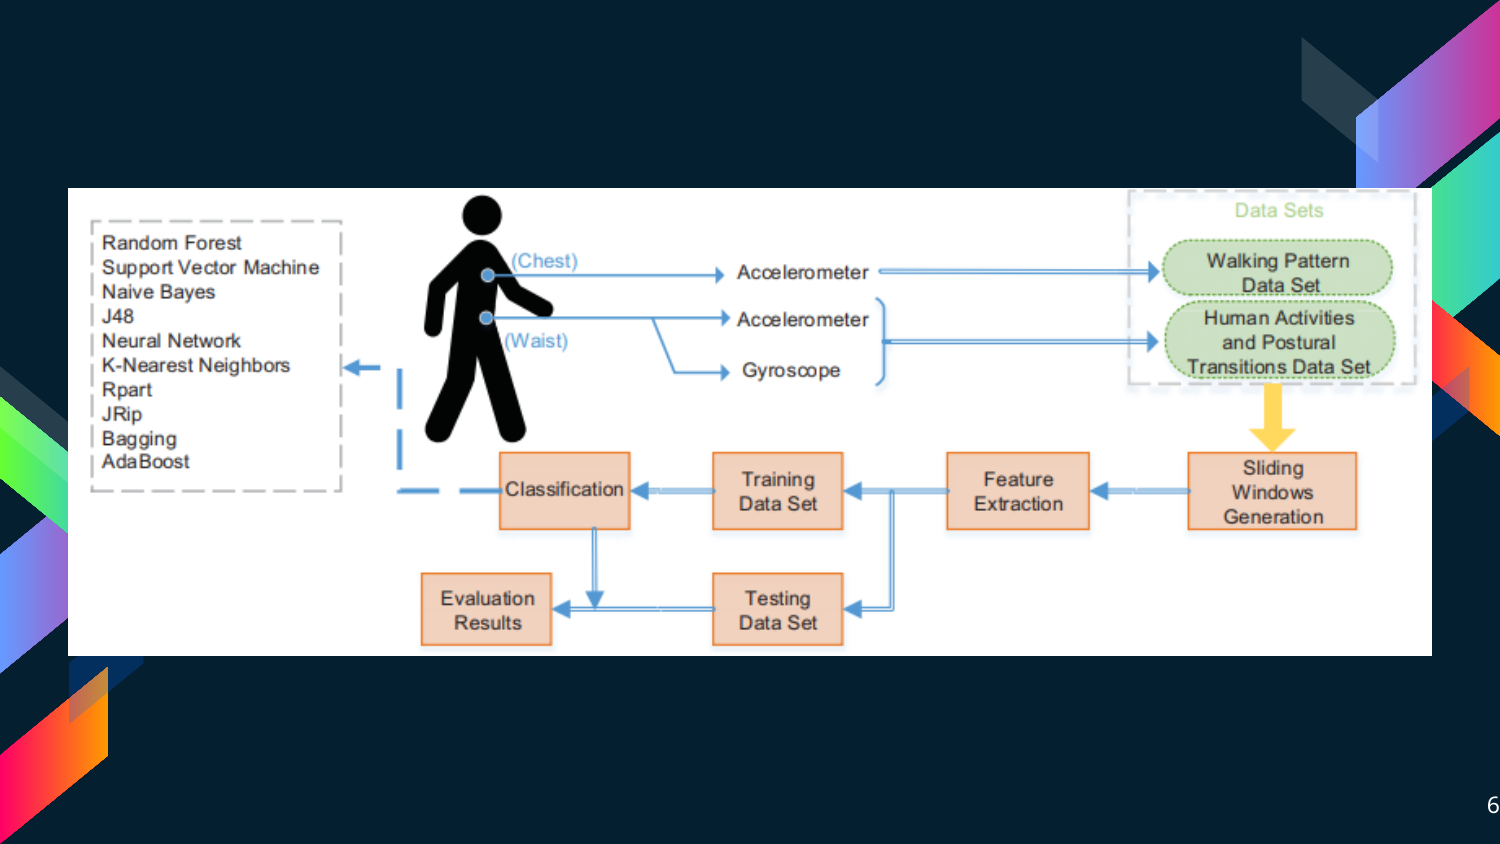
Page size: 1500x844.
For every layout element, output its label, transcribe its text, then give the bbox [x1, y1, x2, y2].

slide_number 6 [1403, 788, 1500, 844]
picture [68, 188, 1432, 656]
